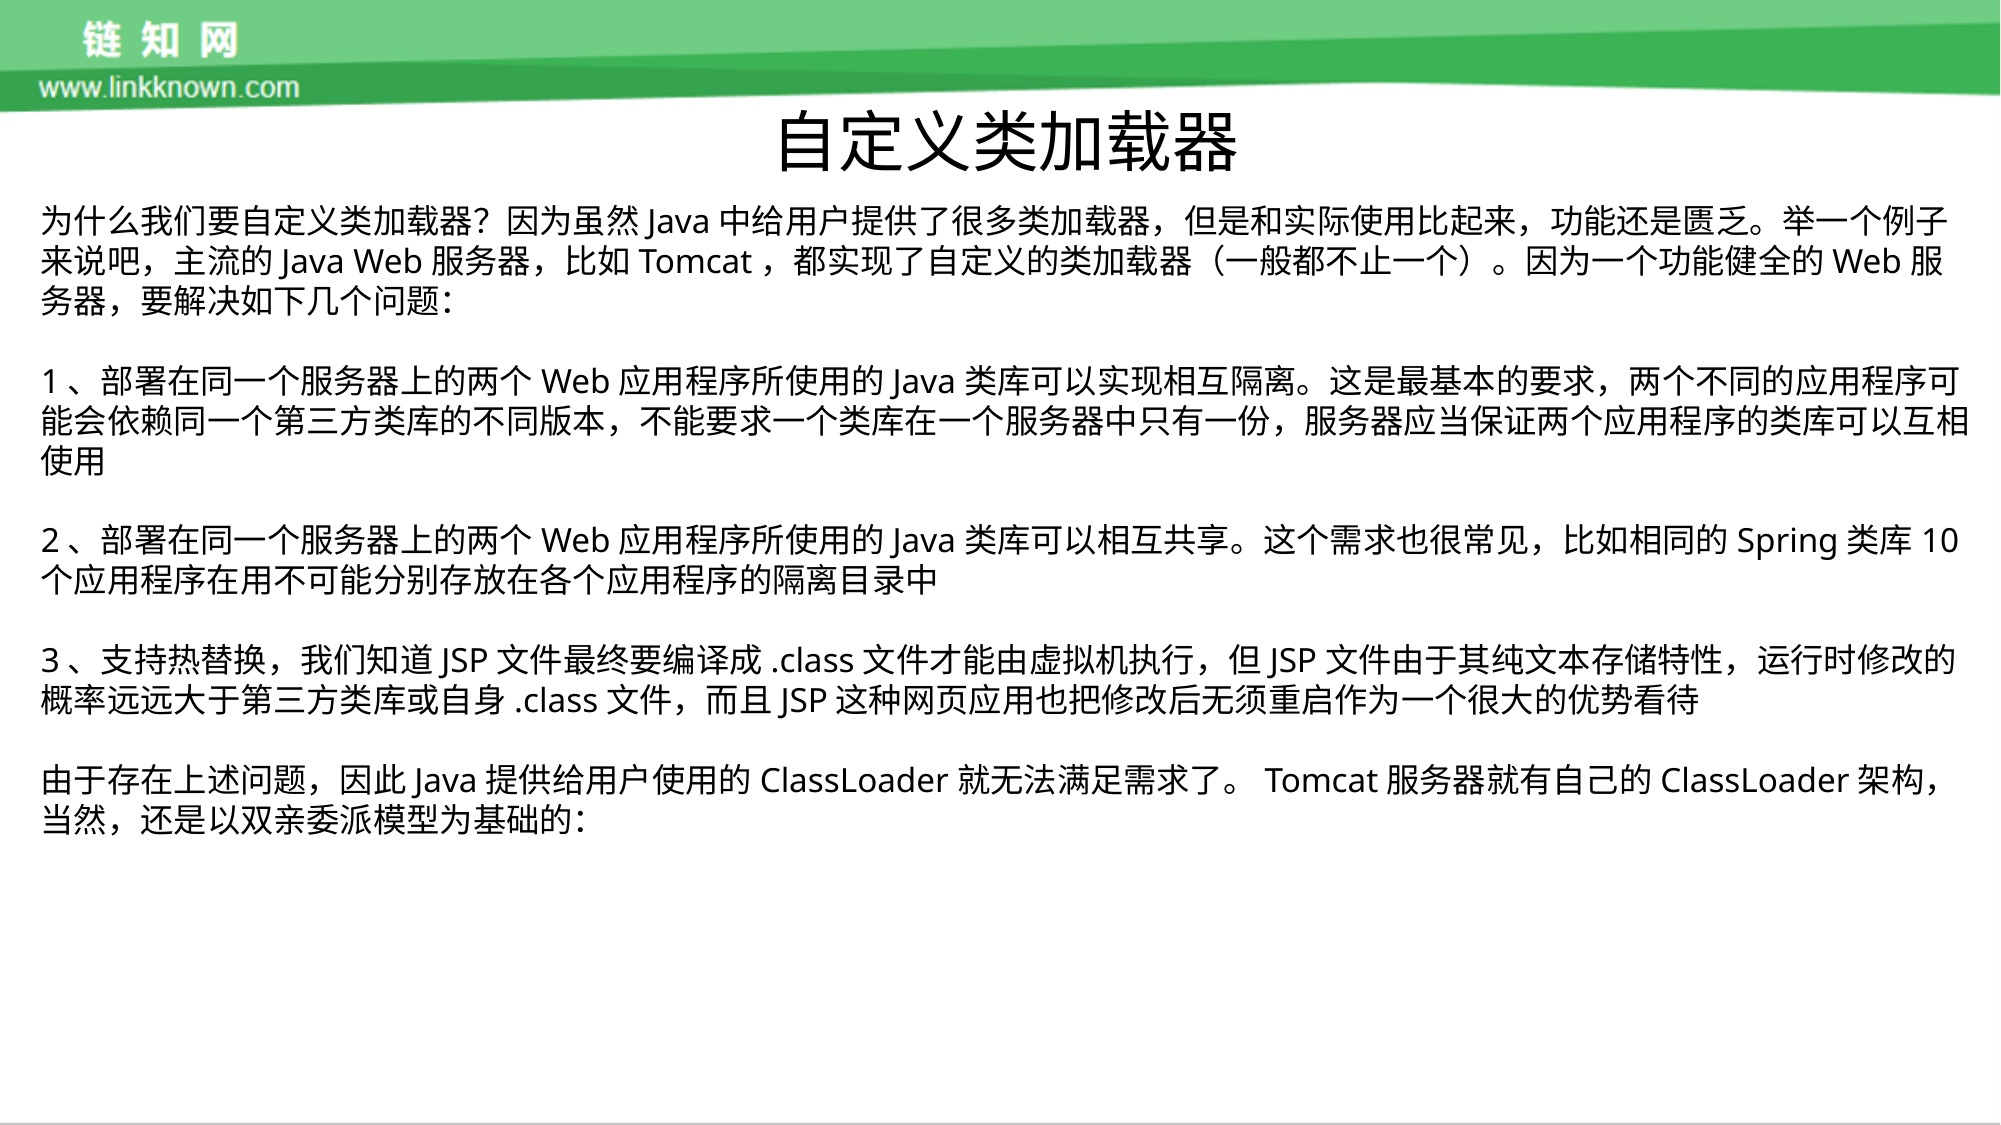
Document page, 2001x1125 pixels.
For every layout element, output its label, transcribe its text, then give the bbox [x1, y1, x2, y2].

text_box 自定义类加载器 [55, 92, 1956, 188]
text_box 为什么我们要自定义类加载器？因为虽然Java中给用户提供了很多类加载器，但是和实际使用比起来，功能还是匮乏。举一个例子来说吧，主流的Java Web服务器，比如Tomcat，都实现了自定义的类加载器（一般都不止一个）。因为一个功能健全的Web服务器，要解决如下几个问题： 1、部署在同一个服务器上的两个Web应用程序所使用的Java类库可以实现相互隔离。这是最基本的要求，两个不同的应用程序可能会依赖同一个第三方类库的不同版本，不能要求一个类库在一个服务器中只有一份，服务器应当保证两个应用程序的类库可以互相使用 2、部署在同一个服务器上的两个Web应用程序所使用的Java类库可以相互共享。这个需求也很常见，比如相同的Spring类库10个应用程序在用不可能分别存放在各个应用程序的隔离目录中 3、支持热替换，我们知道JSP文件最终要编译成.class文件才能由虚拟机执行，但JSP文件由于其纯文本存储特性，运行时修改的概率远远大于第三方类库或自身.class文件，而且JSP这种网页应用也把修改后无须重启作为一个很大的优势看待 由于存在上述问题，因此Java提供给用户使用的ClassLoader就无法满足需求了。Tomcat服务器就有自己的ClassLoader架构，当然，还是以双亲委派模型为基础的： [25, 192, 1985, 847]
picture [0, 0, 2001, 1125]
